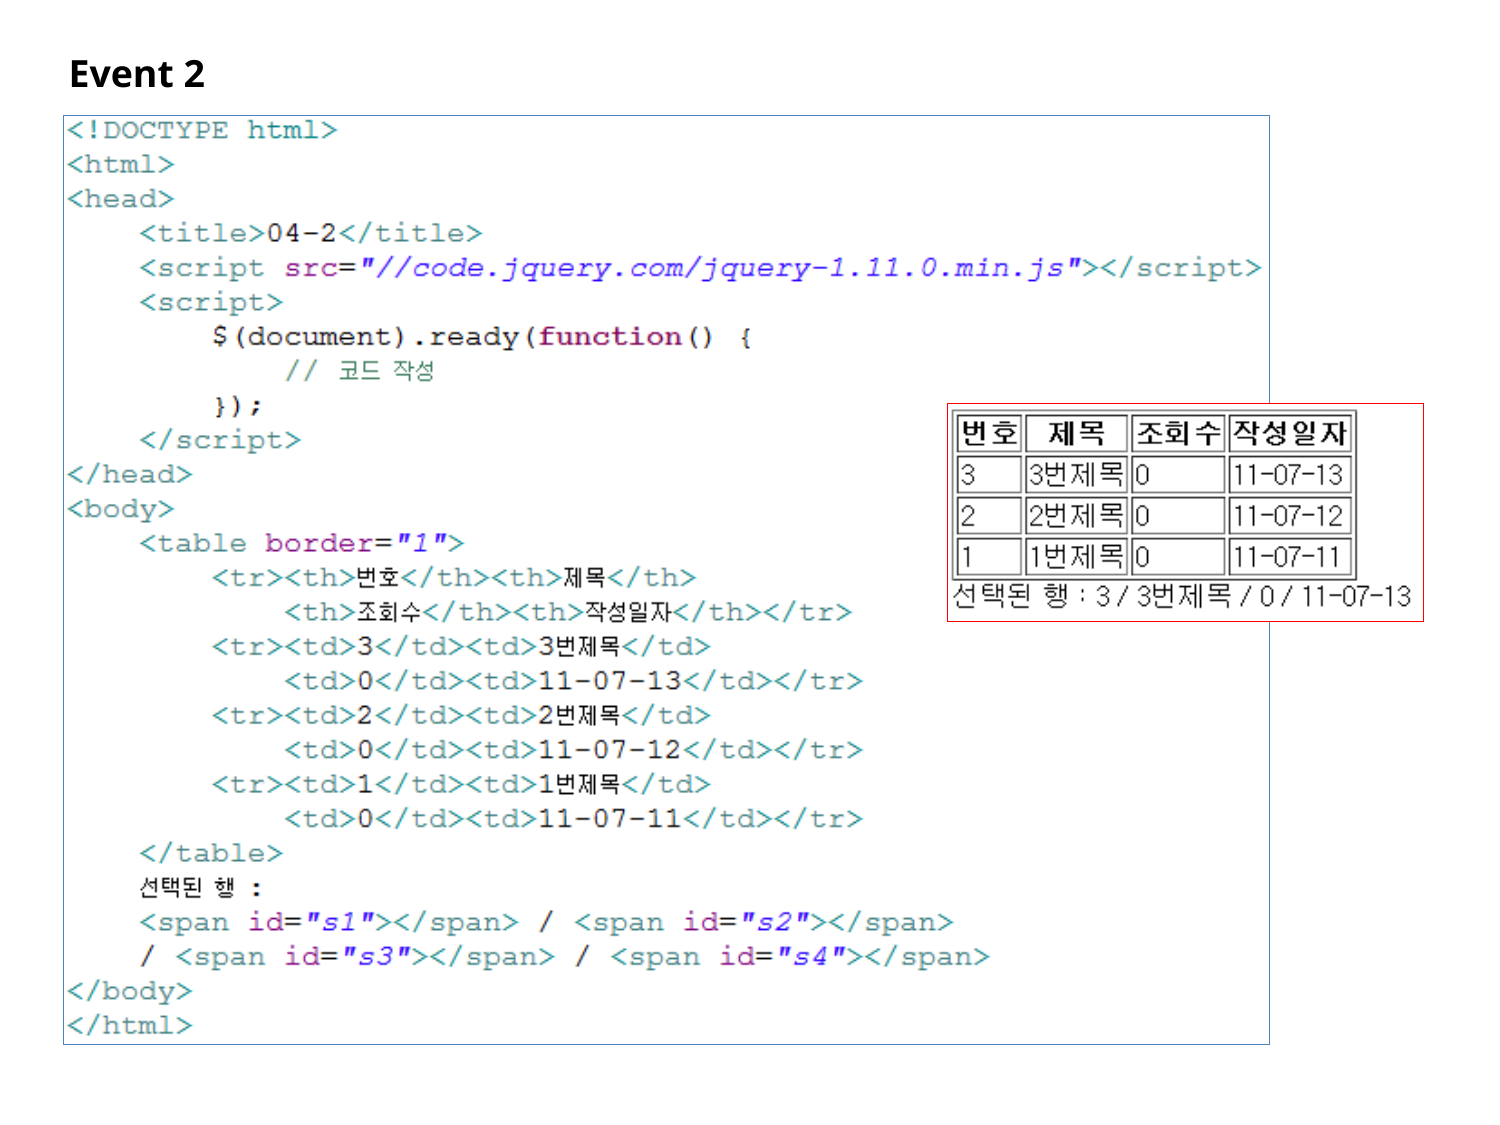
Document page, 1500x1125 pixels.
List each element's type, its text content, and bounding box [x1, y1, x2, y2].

text_box Event 2 [53, 42, 231, 103]
picture [63, 115, 1424, 1045]
